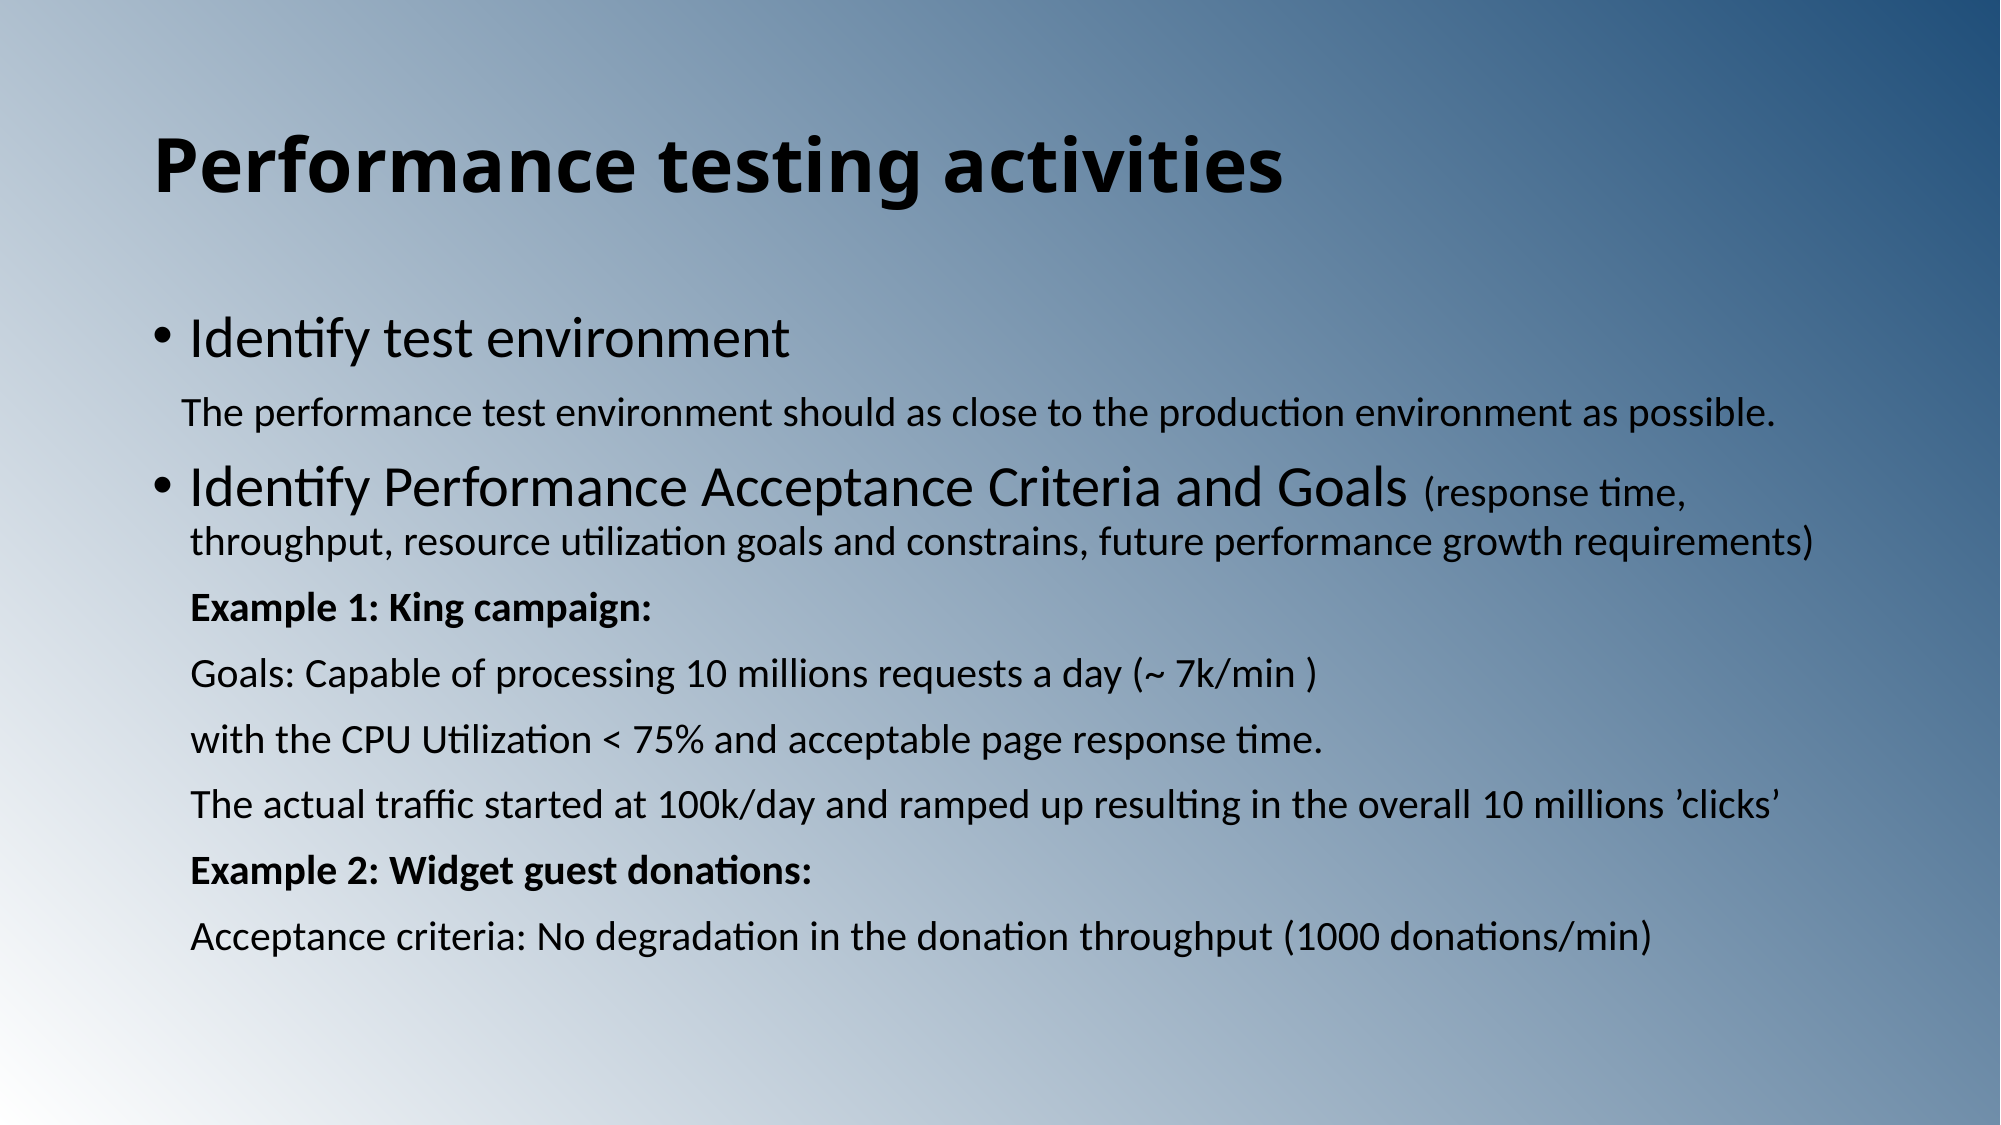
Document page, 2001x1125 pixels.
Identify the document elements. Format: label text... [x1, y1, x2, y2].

title Performance testing activities [137, 59, 1863, 278]
list Identify test environment The performance test environment should as close to the production environment as possible. Identify Performance Acceptance Criteria and Goals (response time, throughput, resource utilization goals and constrains, future performance growth requirements) Example 1: King campaign: Goals: Capable of processing 10 millions requests a day (~ 7k/min ) with the CPU Utilization < 75% and acceptable page response time. The actual traffic started at 100k/day and ramped up resulting in the overall 10 millions ’clicks’ Example 2: Widget guest donations: Acceptance criteria: No degradation in the donation throughput (1000 donations/min) [137, 299, 1863, 1014]
